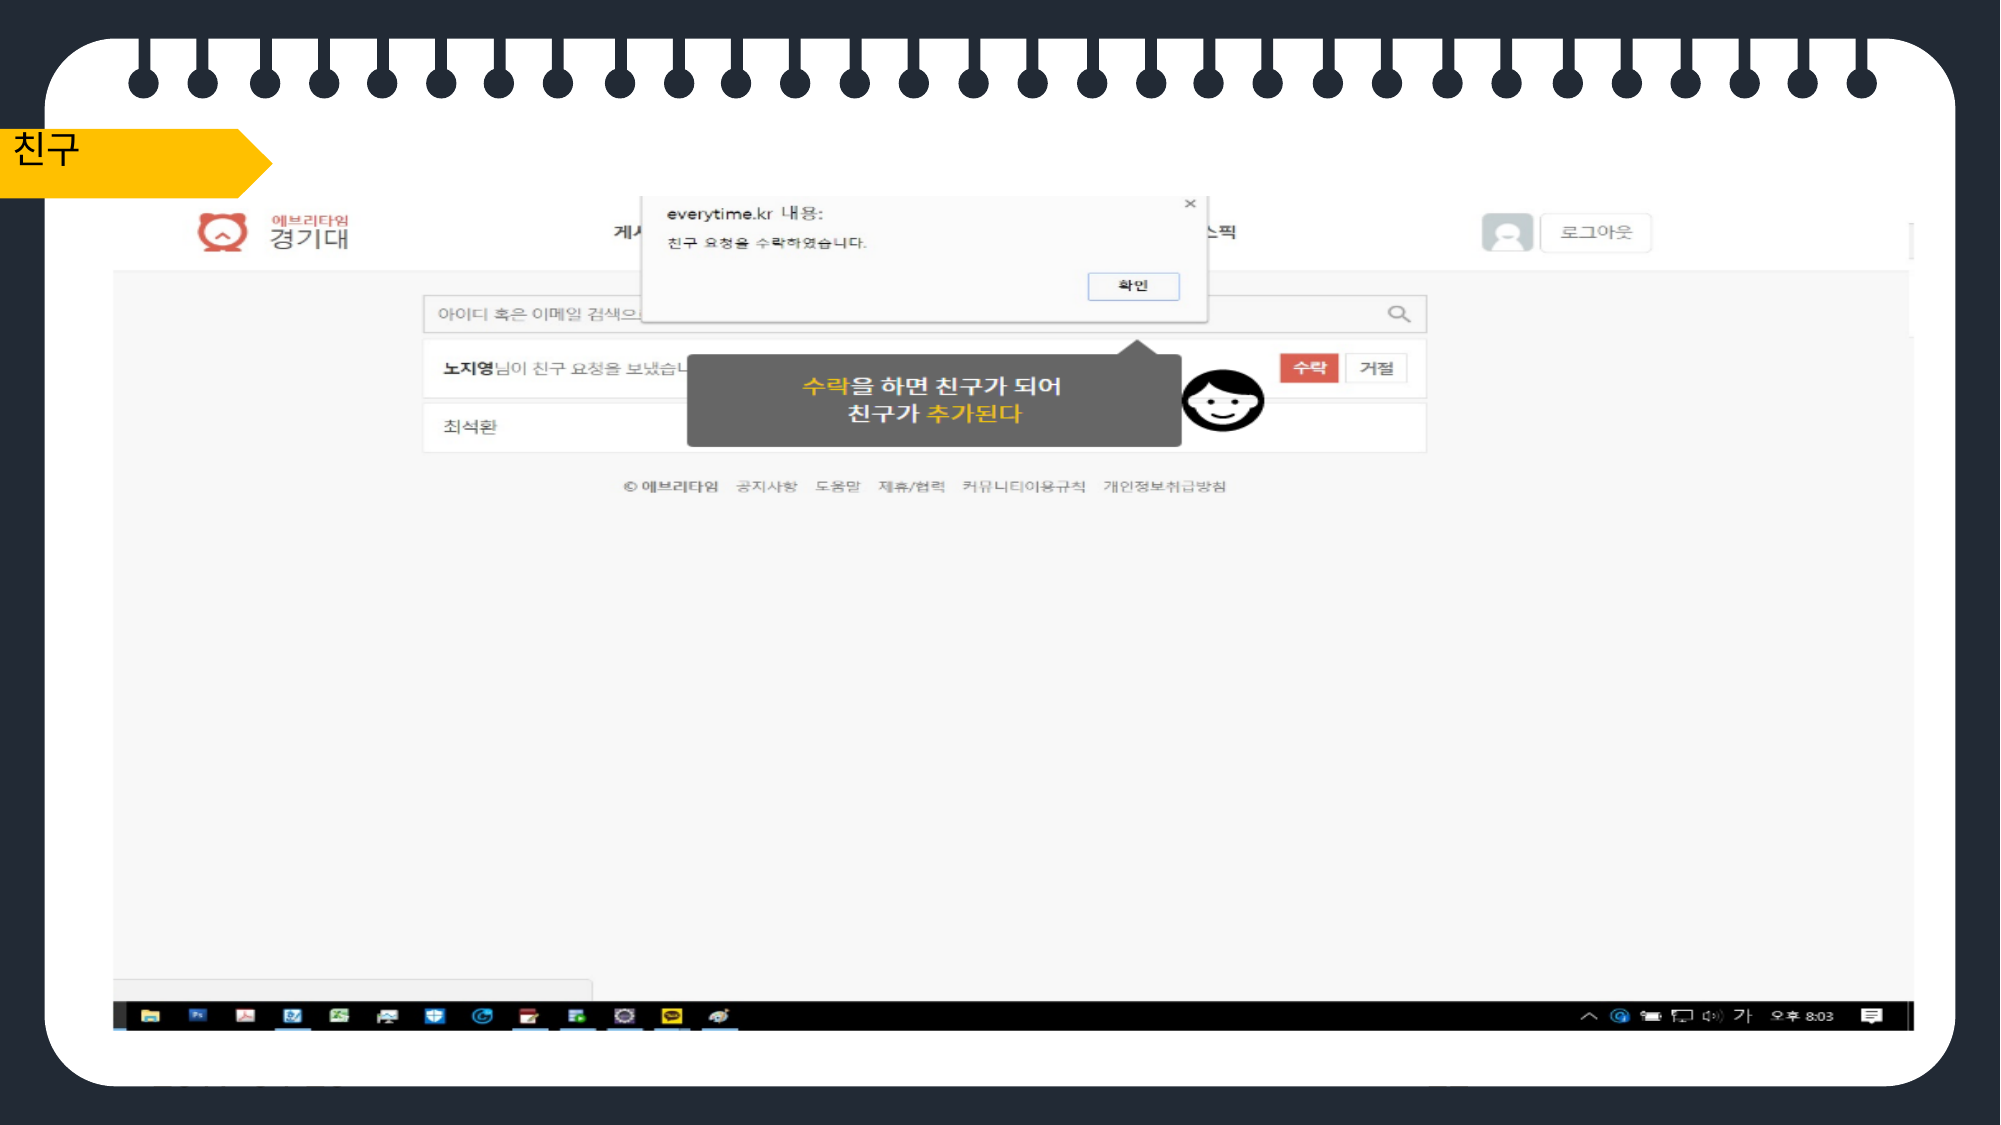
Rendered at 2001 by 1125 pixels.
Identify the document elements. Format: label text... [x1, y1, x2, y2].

text_box [96, 127, 275, 200]
text_box 친구 [0, 118, 96, 268]
picture [102, 196, 1939, 1042]
